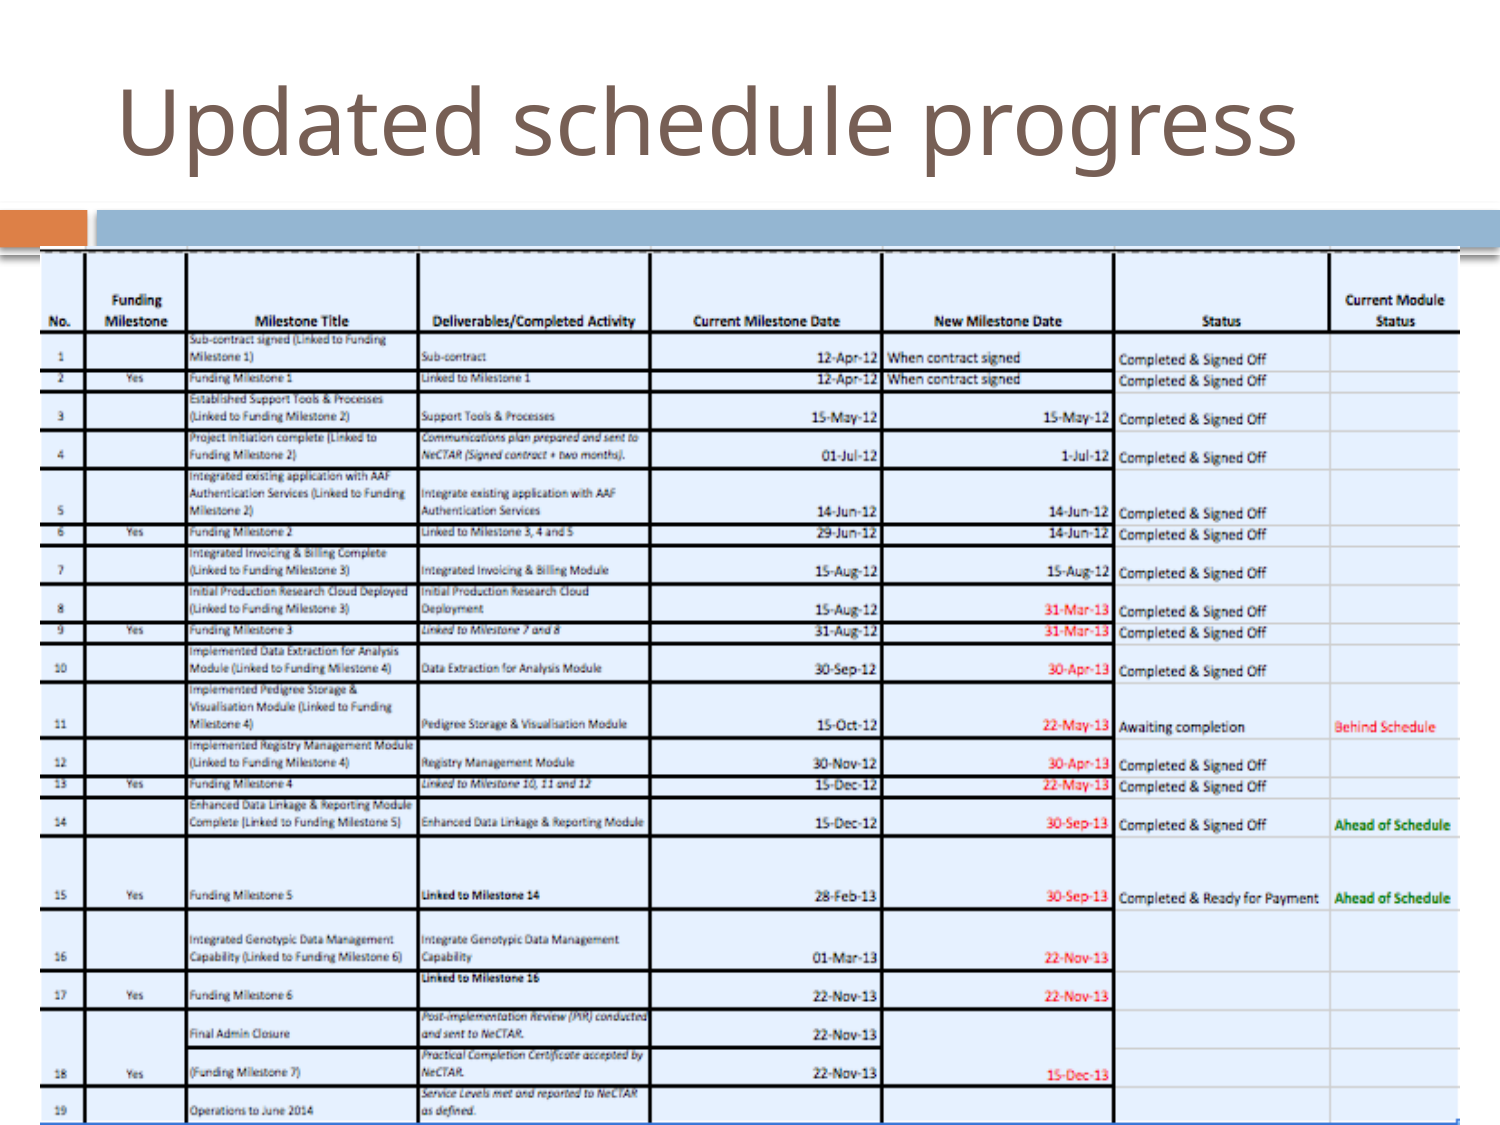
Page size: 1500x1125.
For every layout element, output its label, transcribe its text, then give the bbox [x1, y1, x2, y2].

title Updated schedule progress [100, 37, 1438, 200]
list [0, 245, 1500, 1125]
